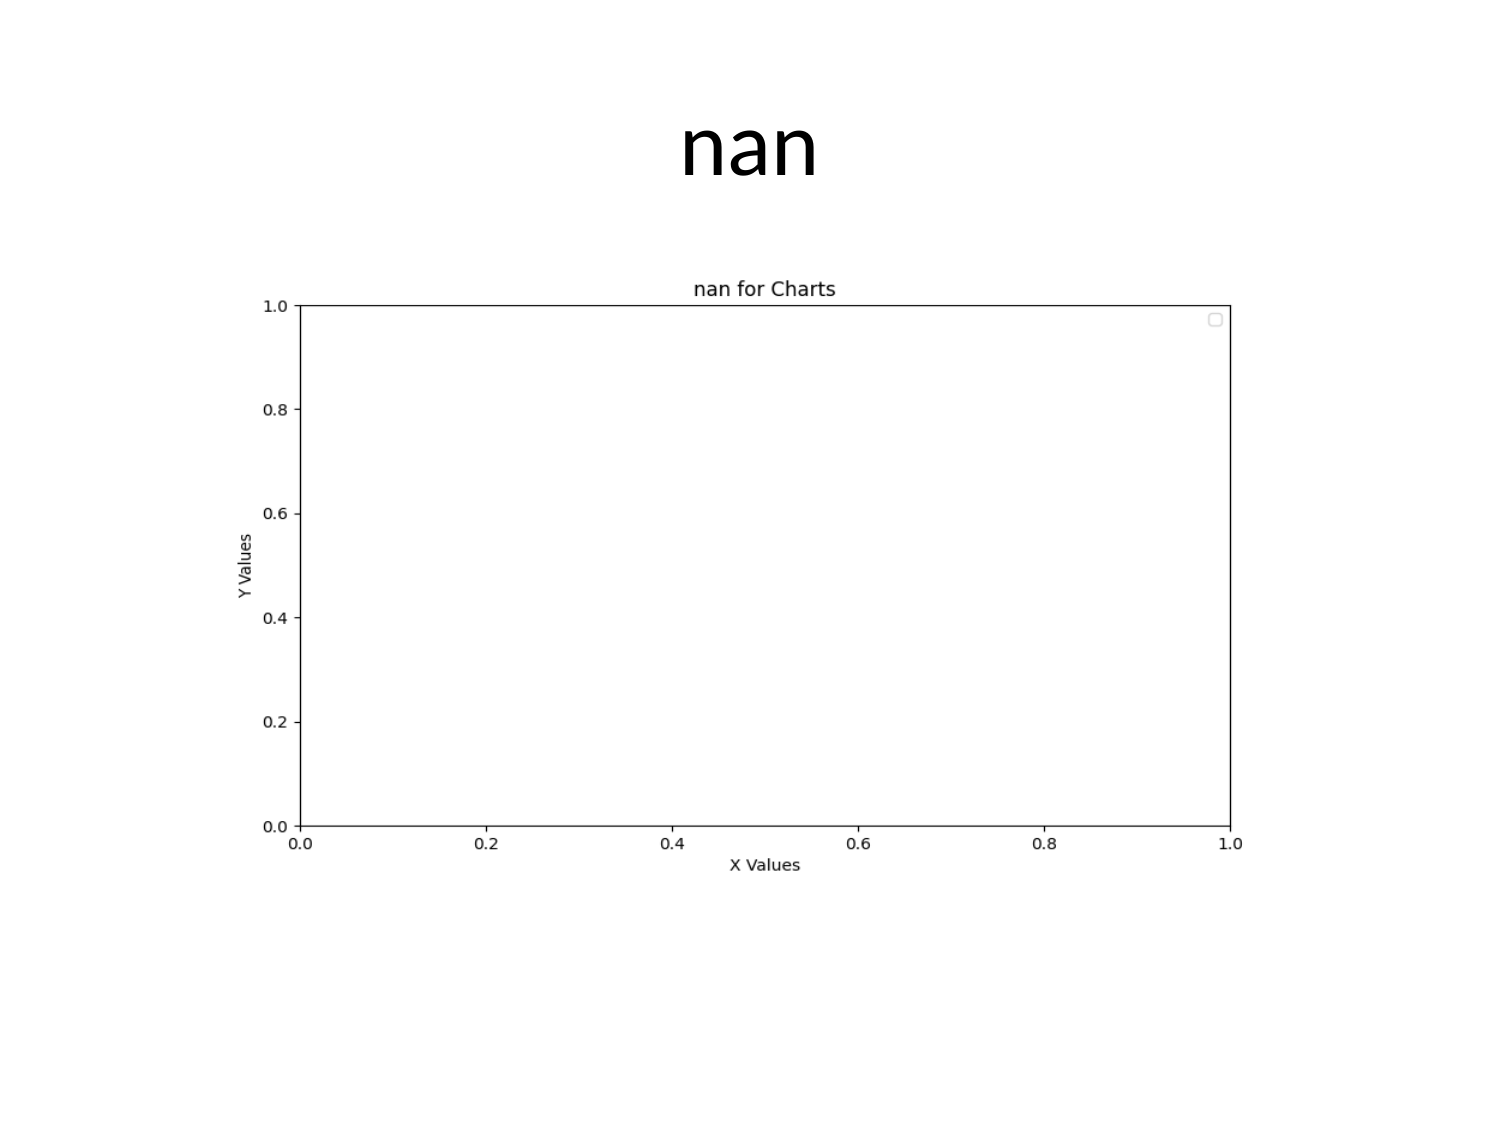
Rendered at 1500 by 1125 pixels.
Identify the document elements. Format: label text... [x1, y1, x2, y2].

title nan [75, 45, 1425, 233]
picture [149, 224, 1351, 901]
